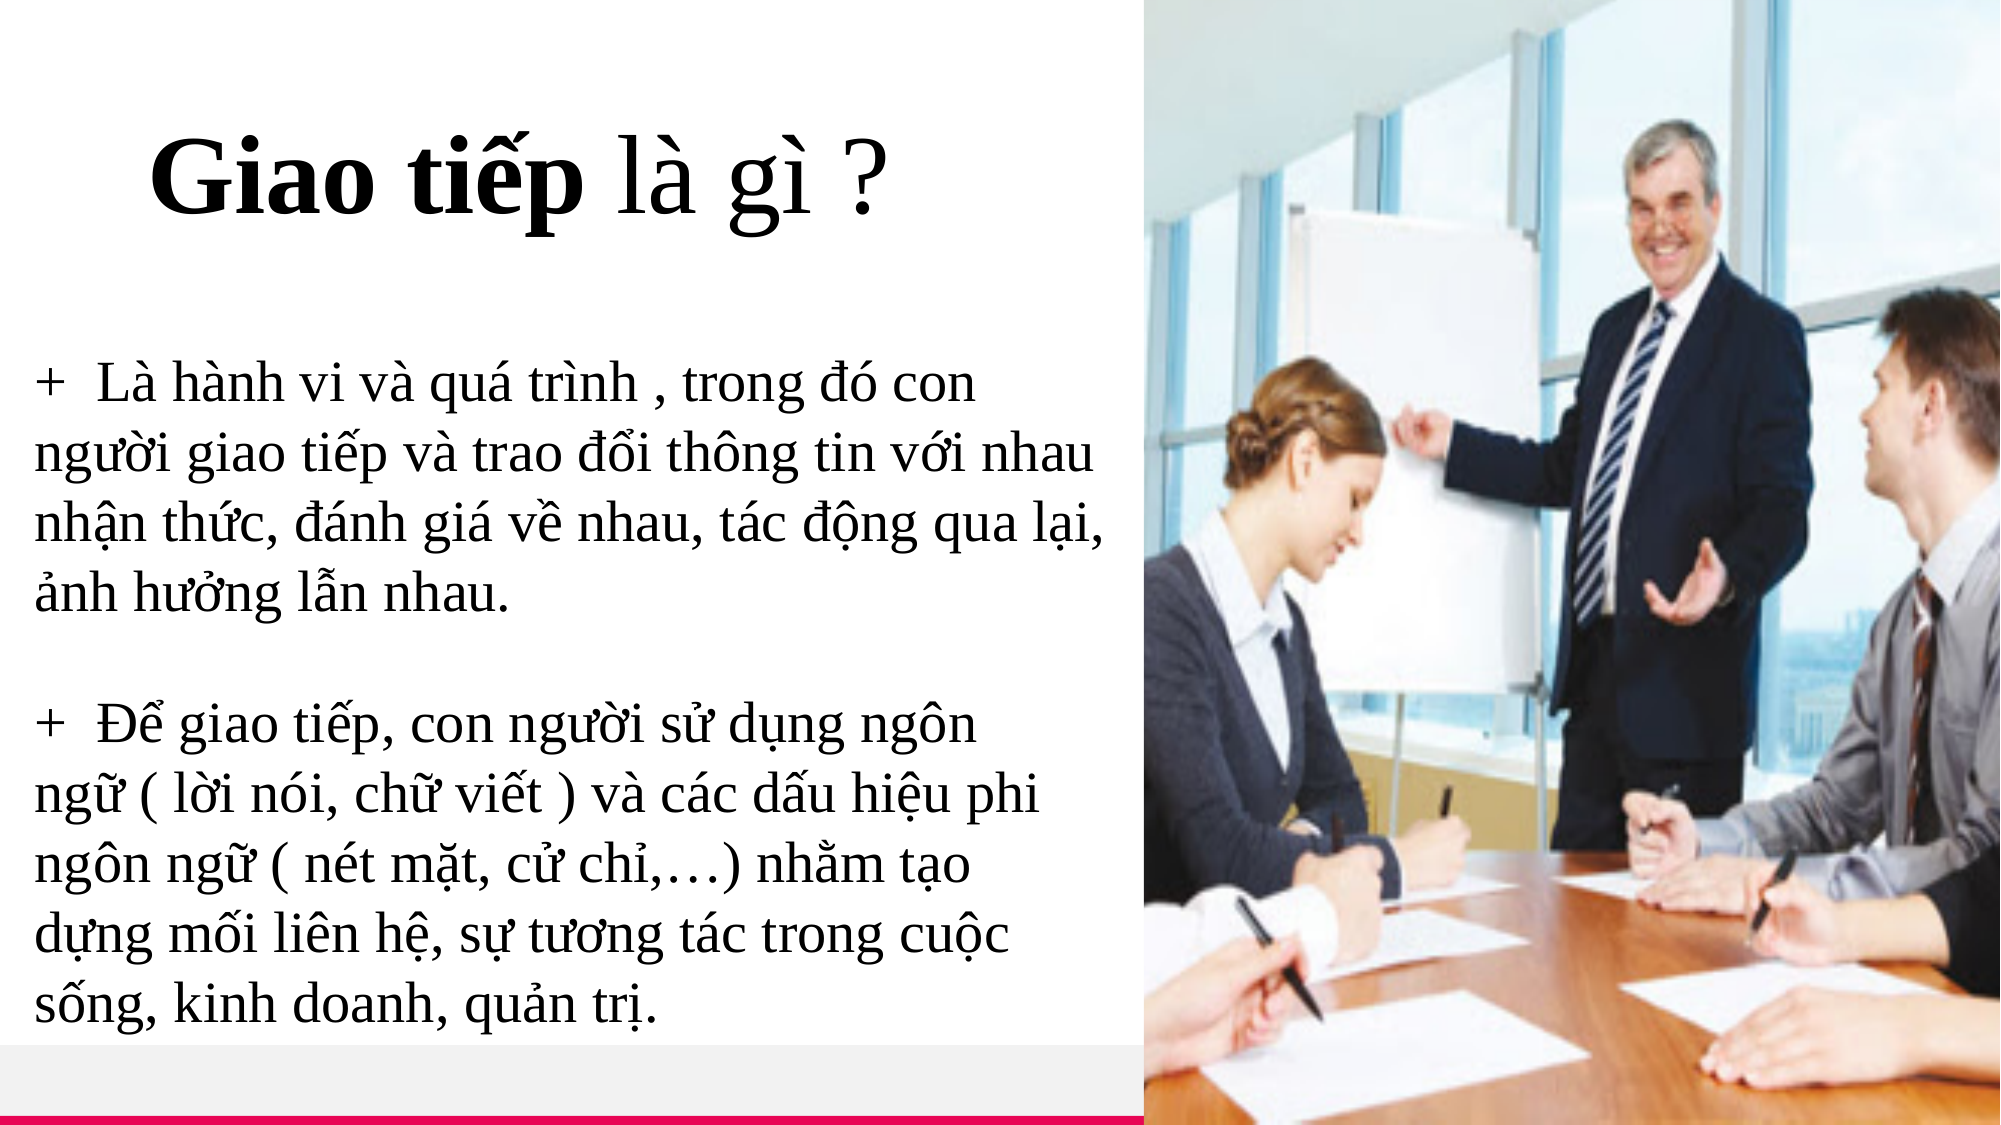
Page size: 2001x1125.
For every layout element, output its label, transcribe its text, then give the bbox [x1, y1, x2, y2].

picture [1143, 0, 2000, 1125]
text_box Giao tiếp là gì ? [132, 94, 1032, 244]
text_box + Để giao tiếp, con người sử dụng ngôn ngữ ( lời nói, chữ viết ) và các dấu hiệu phi ngôn ngữ ( nét mặt, cử chỉ,…) nhằm tạo dựng mối liên hệ, sự tương tác trong cuộc sống, kinh doanh, quản trị. [19, 676, 1104, 1042]
text_box + Là hành vi và quá trình , trong đó con người giao tiếp và trao đổi thông tin với nhau nhận thức, đánh giá về nhau, tác động qua lại, ảnh hưởng lẫn nhau. [19, 335, 1143, 631]
